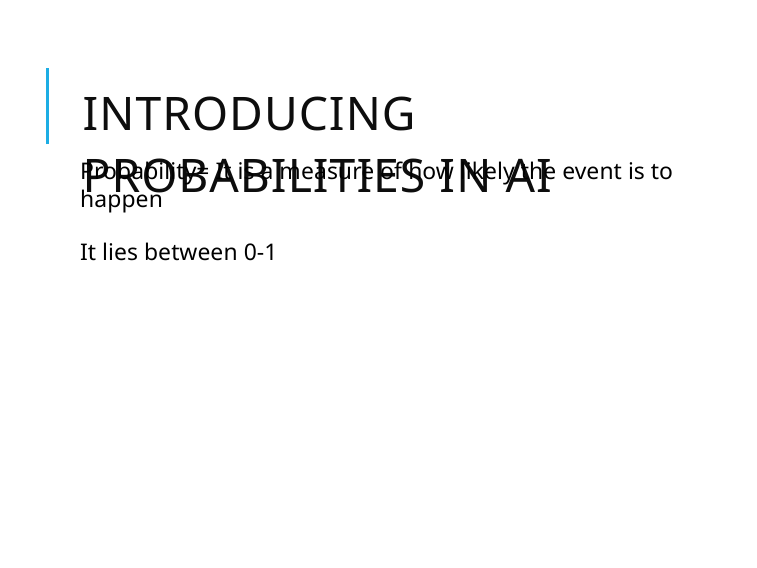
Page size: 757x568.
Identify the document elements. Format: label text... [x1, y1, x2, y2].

title Introducing Probabilities in AI [0, 76, 640, 203]
list Probability= It is a measure of how likely the event is to happen It lies between 0-1 [56, 133, 700, 531]
